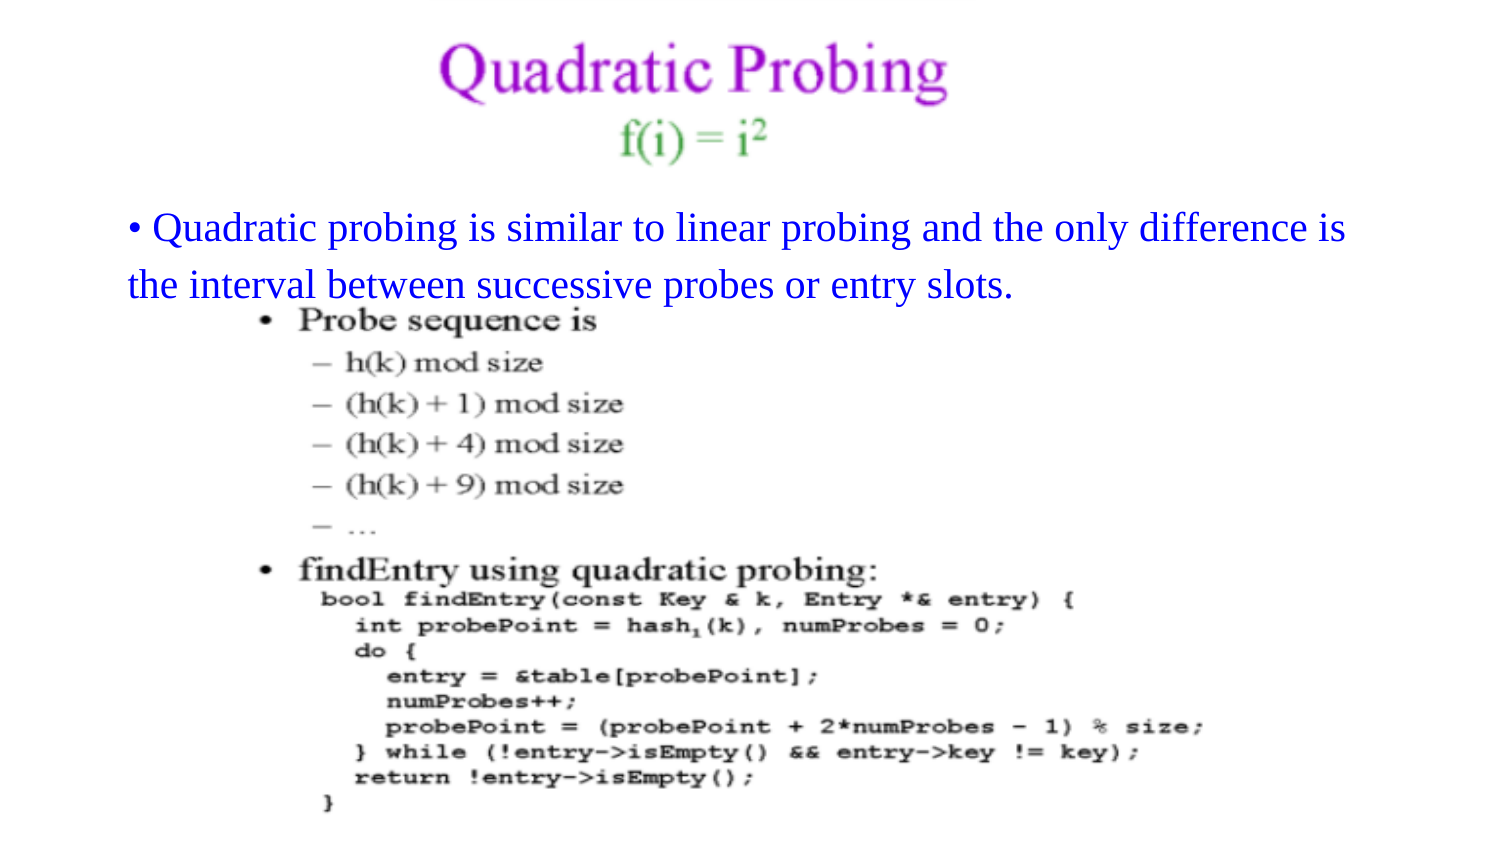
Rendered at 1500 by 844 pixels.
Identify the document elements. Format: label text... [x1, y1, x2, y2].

picture [235, 302, 1331, 844]
text_box • Quadratic probing is similar to linear probing and the only difference is the interval between successive probes or entry slots. [112, 177, 1389, 323]
picture [429, 0, 976, 178]
